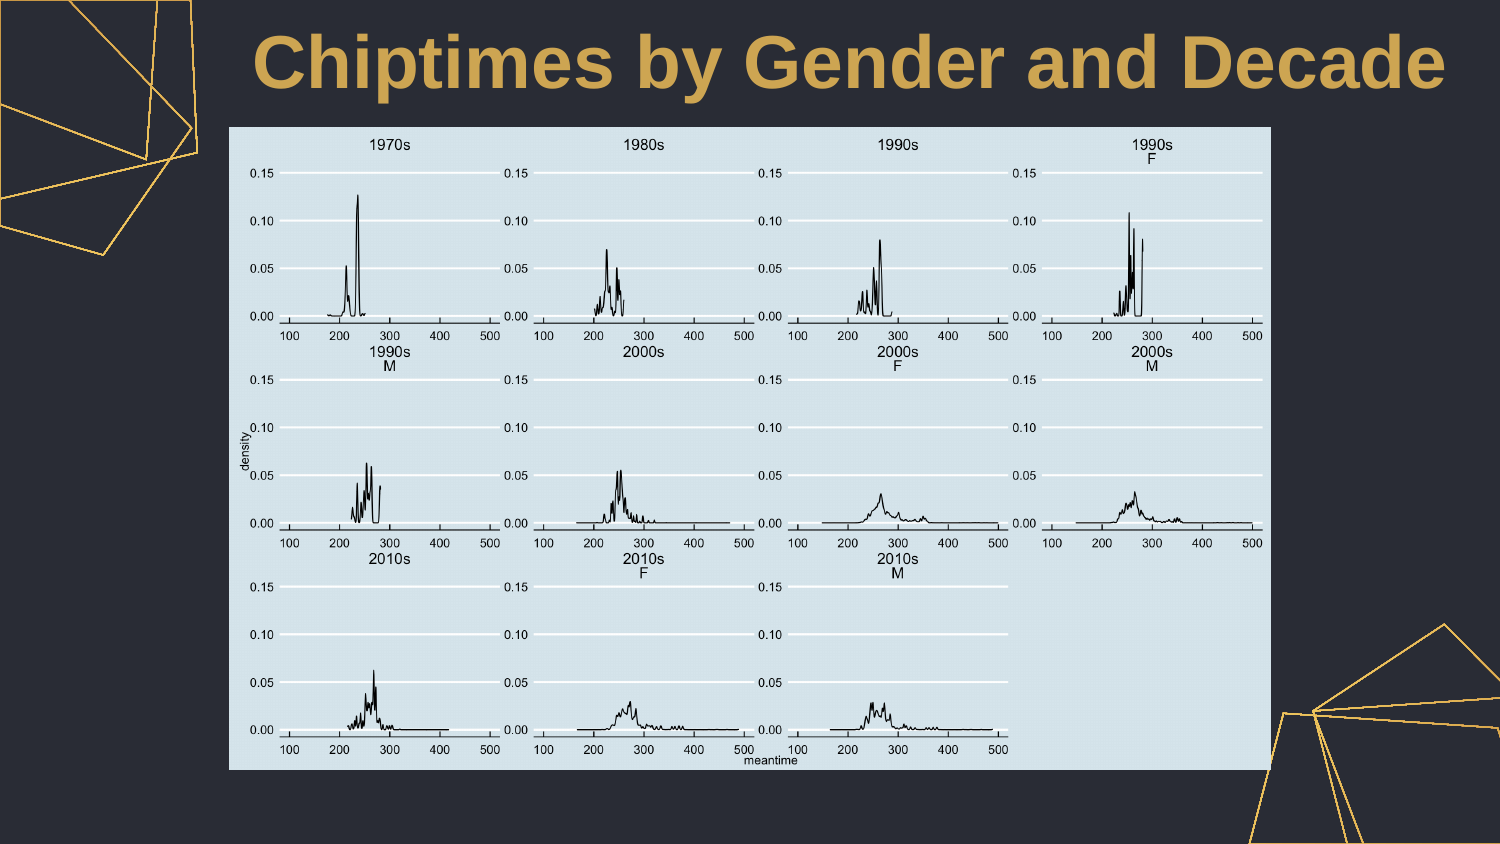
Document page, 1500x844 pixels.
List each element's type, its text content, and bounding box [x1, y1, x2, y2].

text_box Chiptimes by Gender and Decade [32, 5, 1500, 111]
picture [229, 127, 1271, 770]
